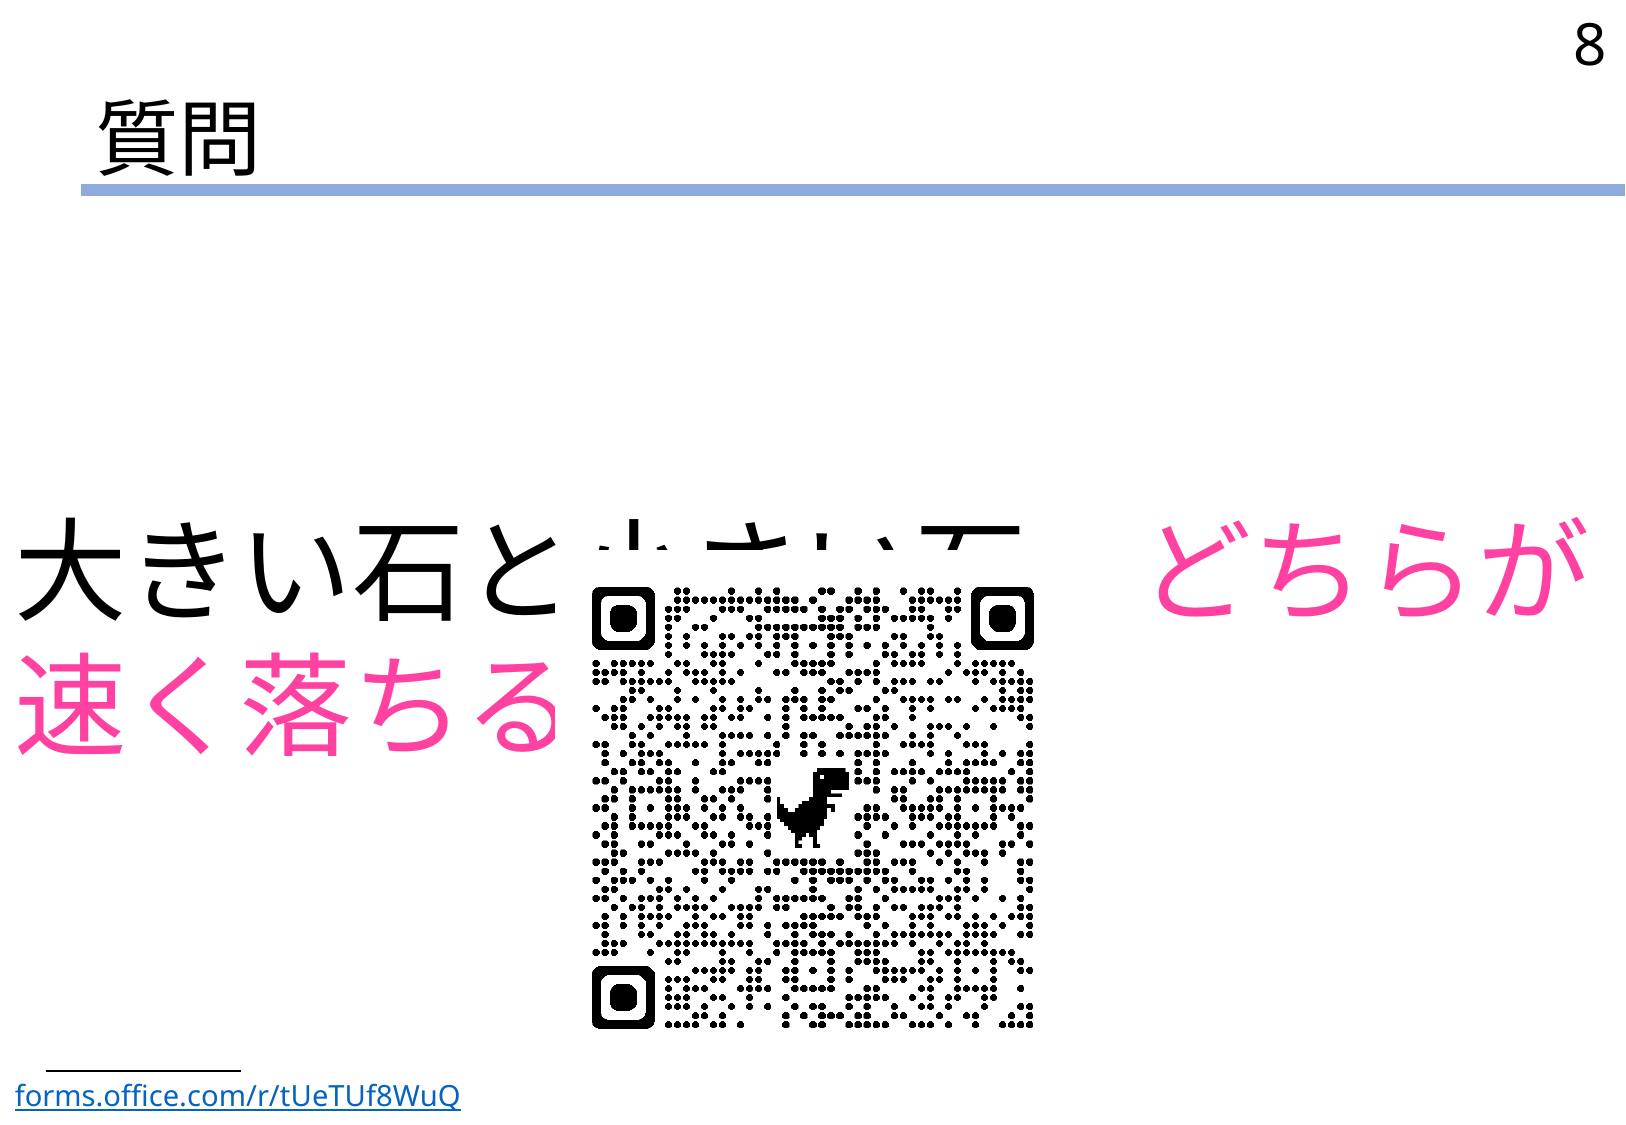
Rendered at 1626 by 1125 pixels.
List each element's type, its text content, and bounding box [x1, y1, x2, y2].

list 大きい石と小さい石，どちらが速く落ちる？ [0, 451, 1625, 819]
title 質問 [80, 60, 1625, 194]
slide_number 8 [1450, 0, 1622, 100]
picture [555, 550, 1070, 1065]
list forms.office.com/r/tUeTUf8WuQ [0, 1074, 1622, 1125]
